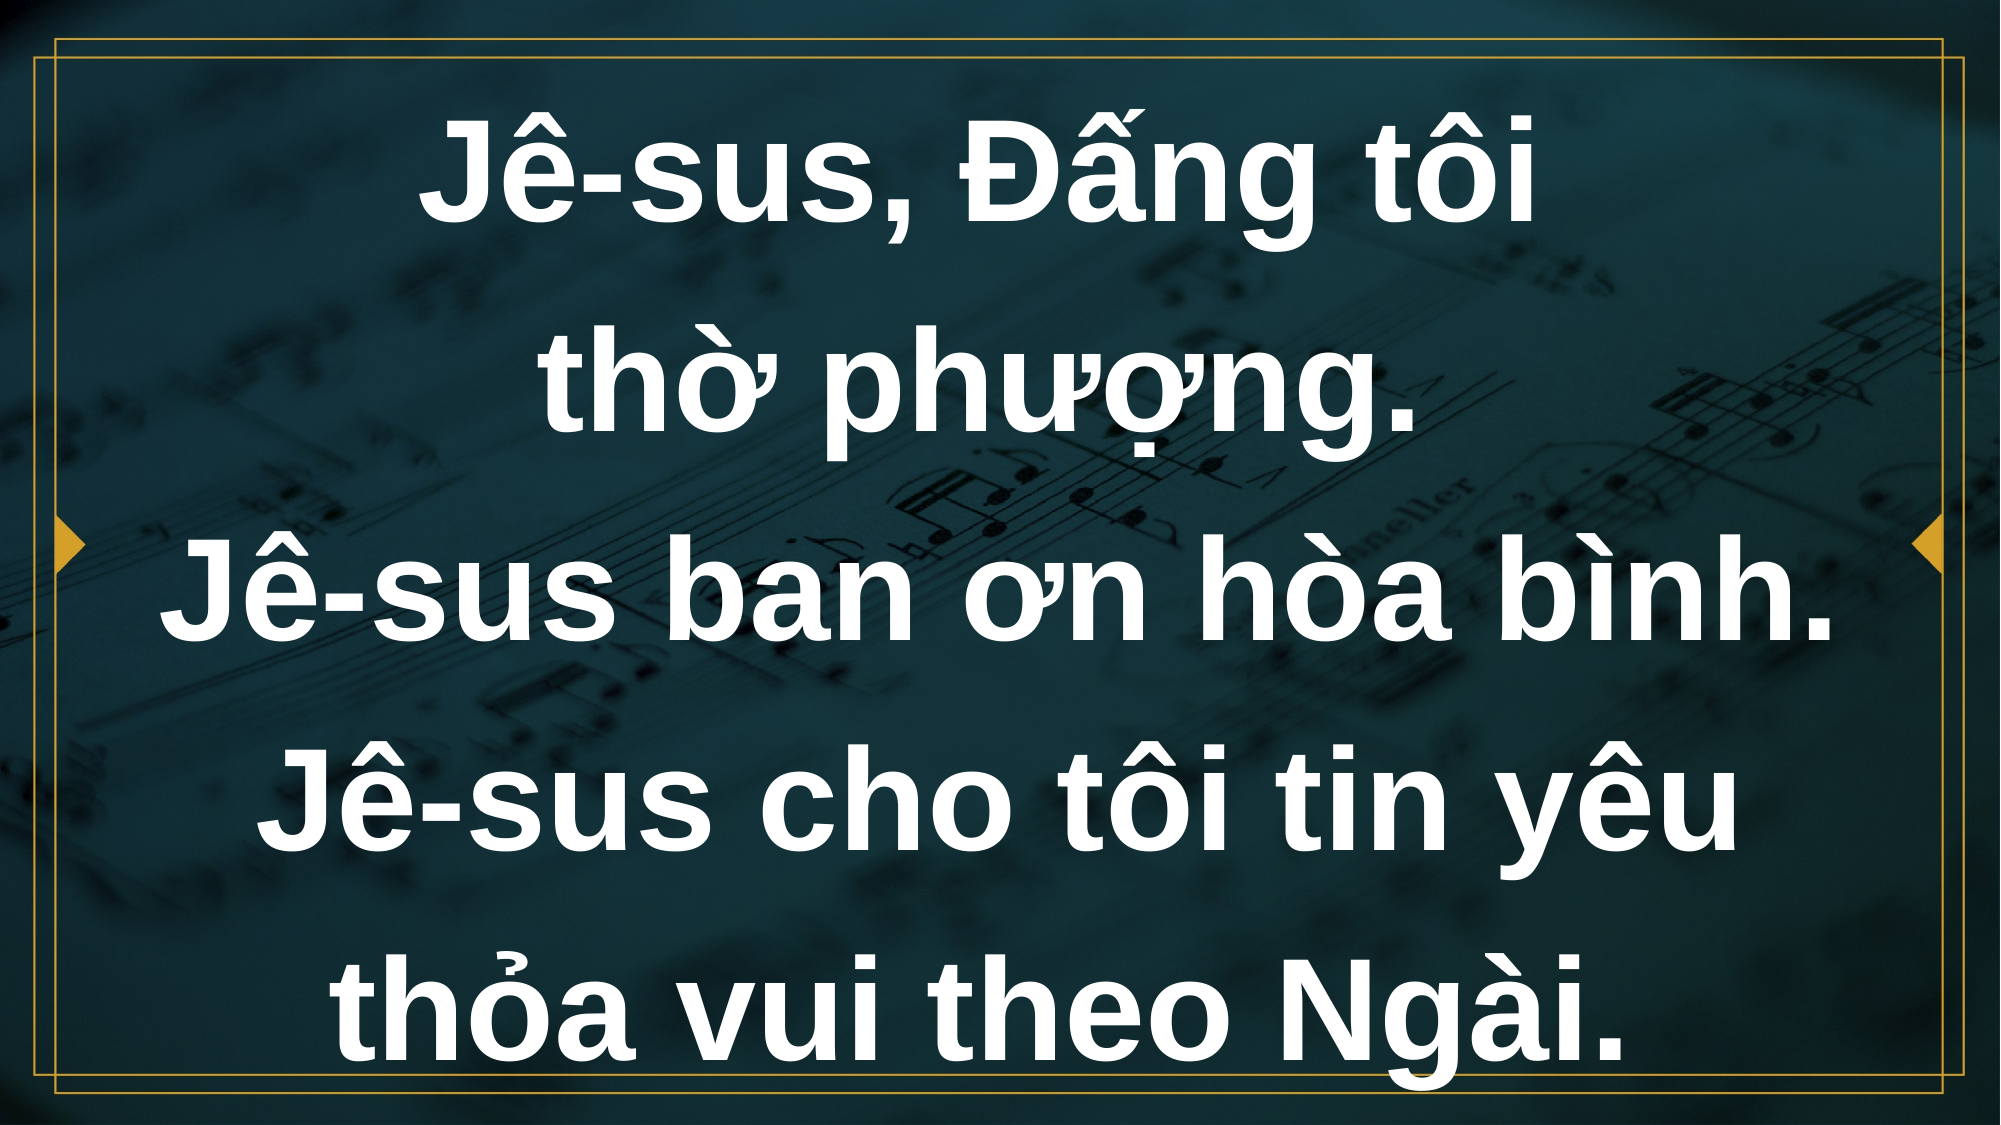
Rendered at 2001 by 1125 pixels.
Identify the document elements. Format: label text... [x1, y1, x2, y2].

picture [0, 0, 2000, 1125]
title Jê-sus, Đấng tôi thờ phượng. Jê-sus ban ơn hòa bình. Jê-sus cho tôi tin yêu thỏa vui theo Ngài. [55, 53, 1945, 1077]
